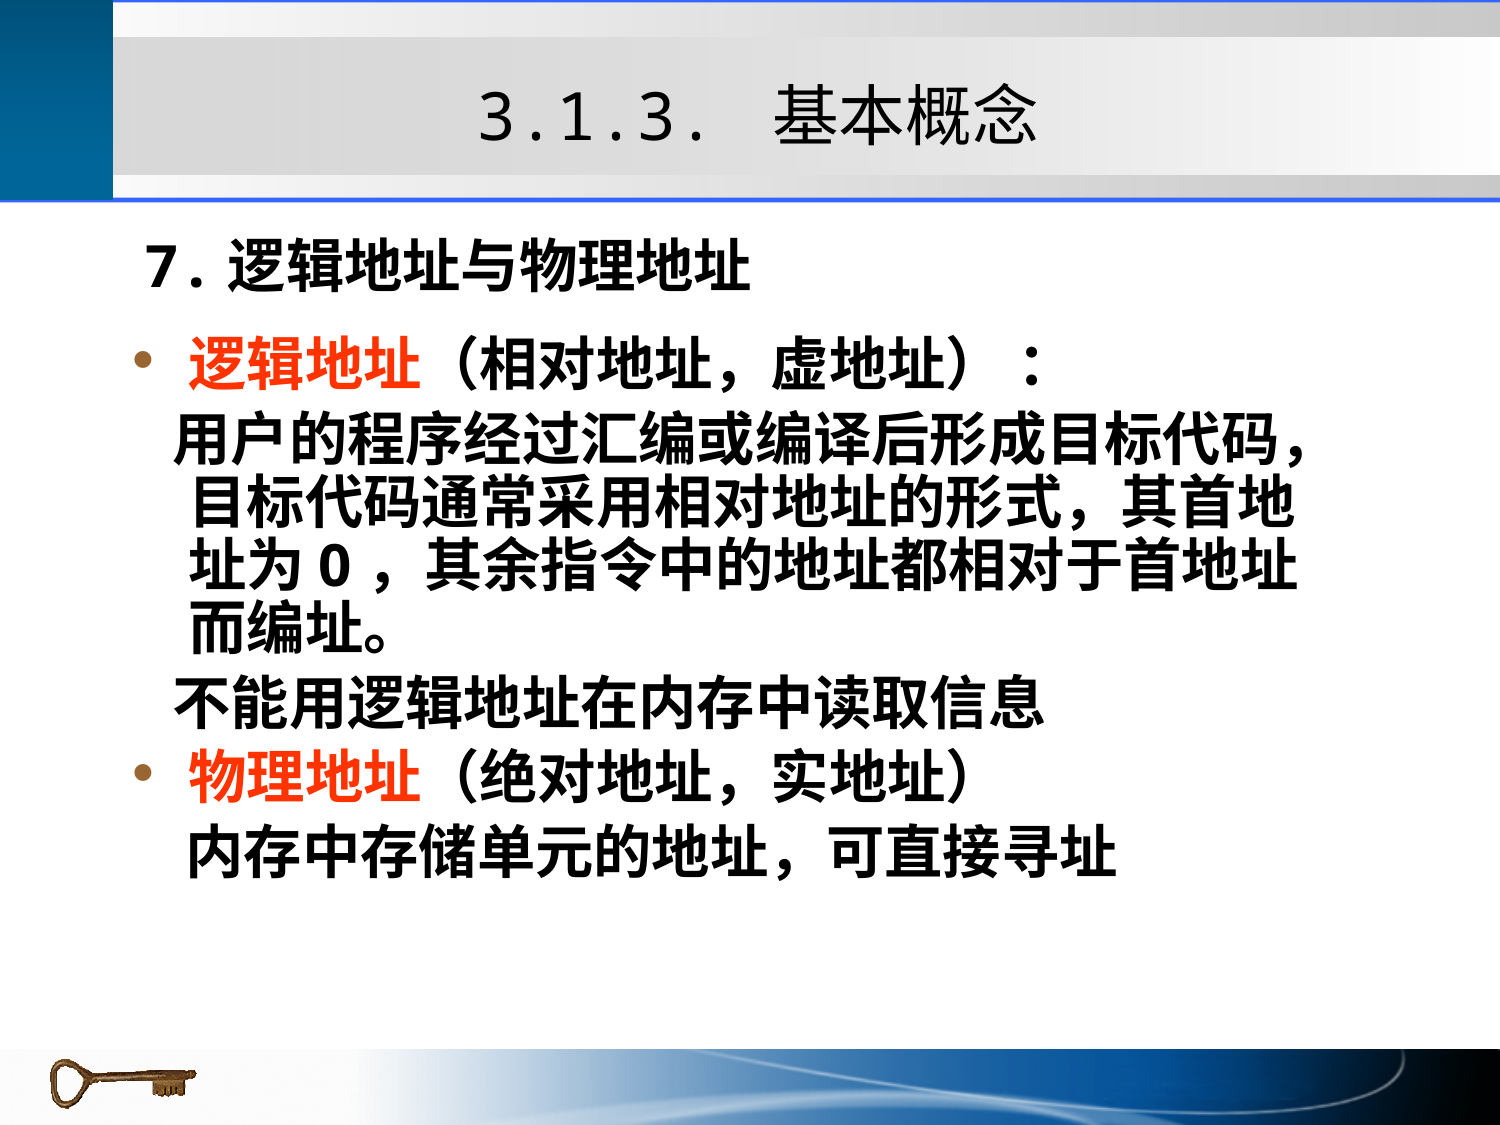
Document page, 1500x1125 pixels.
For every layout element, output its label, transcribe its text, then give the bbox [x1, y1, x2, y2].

picture [0, 1037, 1500, 1125]
list 逻辑地址（相对地址，虚地址） ： 用户的程序经过汇编或编译后形成目标代码，目标代码通常采用相对地址的形式，其首地址为0，其余指令中的地址都相对于首地址而编址。 不能用逻辑地址在内存中读取信息 物理地址（绝对地址，实地址） 内存中存储单元的地址，可直接寻址 [116, 327, 1368, 1004]
title 7.逻辑地址与物理地址 [128, 198, 1311, 327]
text_box 3.1.3. 基本概念 [461, 66, 1054, 161]
